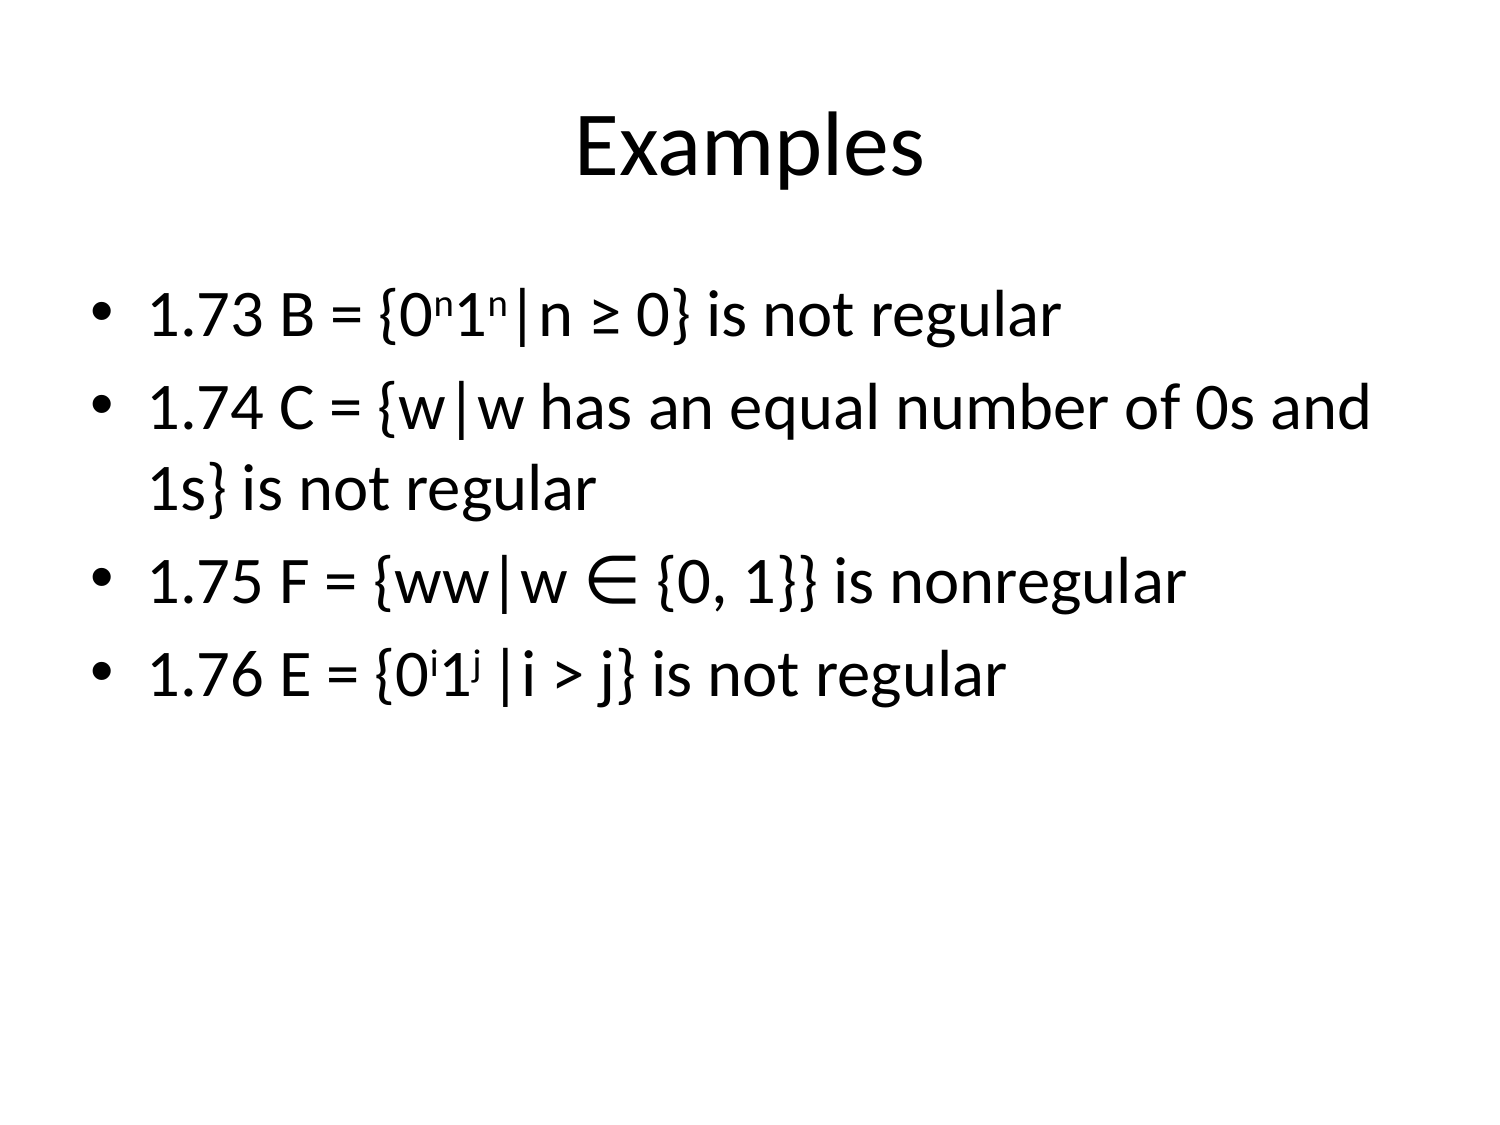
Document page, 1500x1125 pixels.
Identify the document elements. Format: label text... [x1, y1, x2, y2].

title Examples [75, 45, 1425, 233]
list 1.73 B = {0n1n|n ≥ 0} is not regular 1.74 C = {w|w has an equal number of 0s and 1s} is not regular 1.75 F = {ww|w ∈ {0, 1}} is nonregular 1.76 E = {0i1j |i > j} is not regular [75, 262, 1425, 1005]
